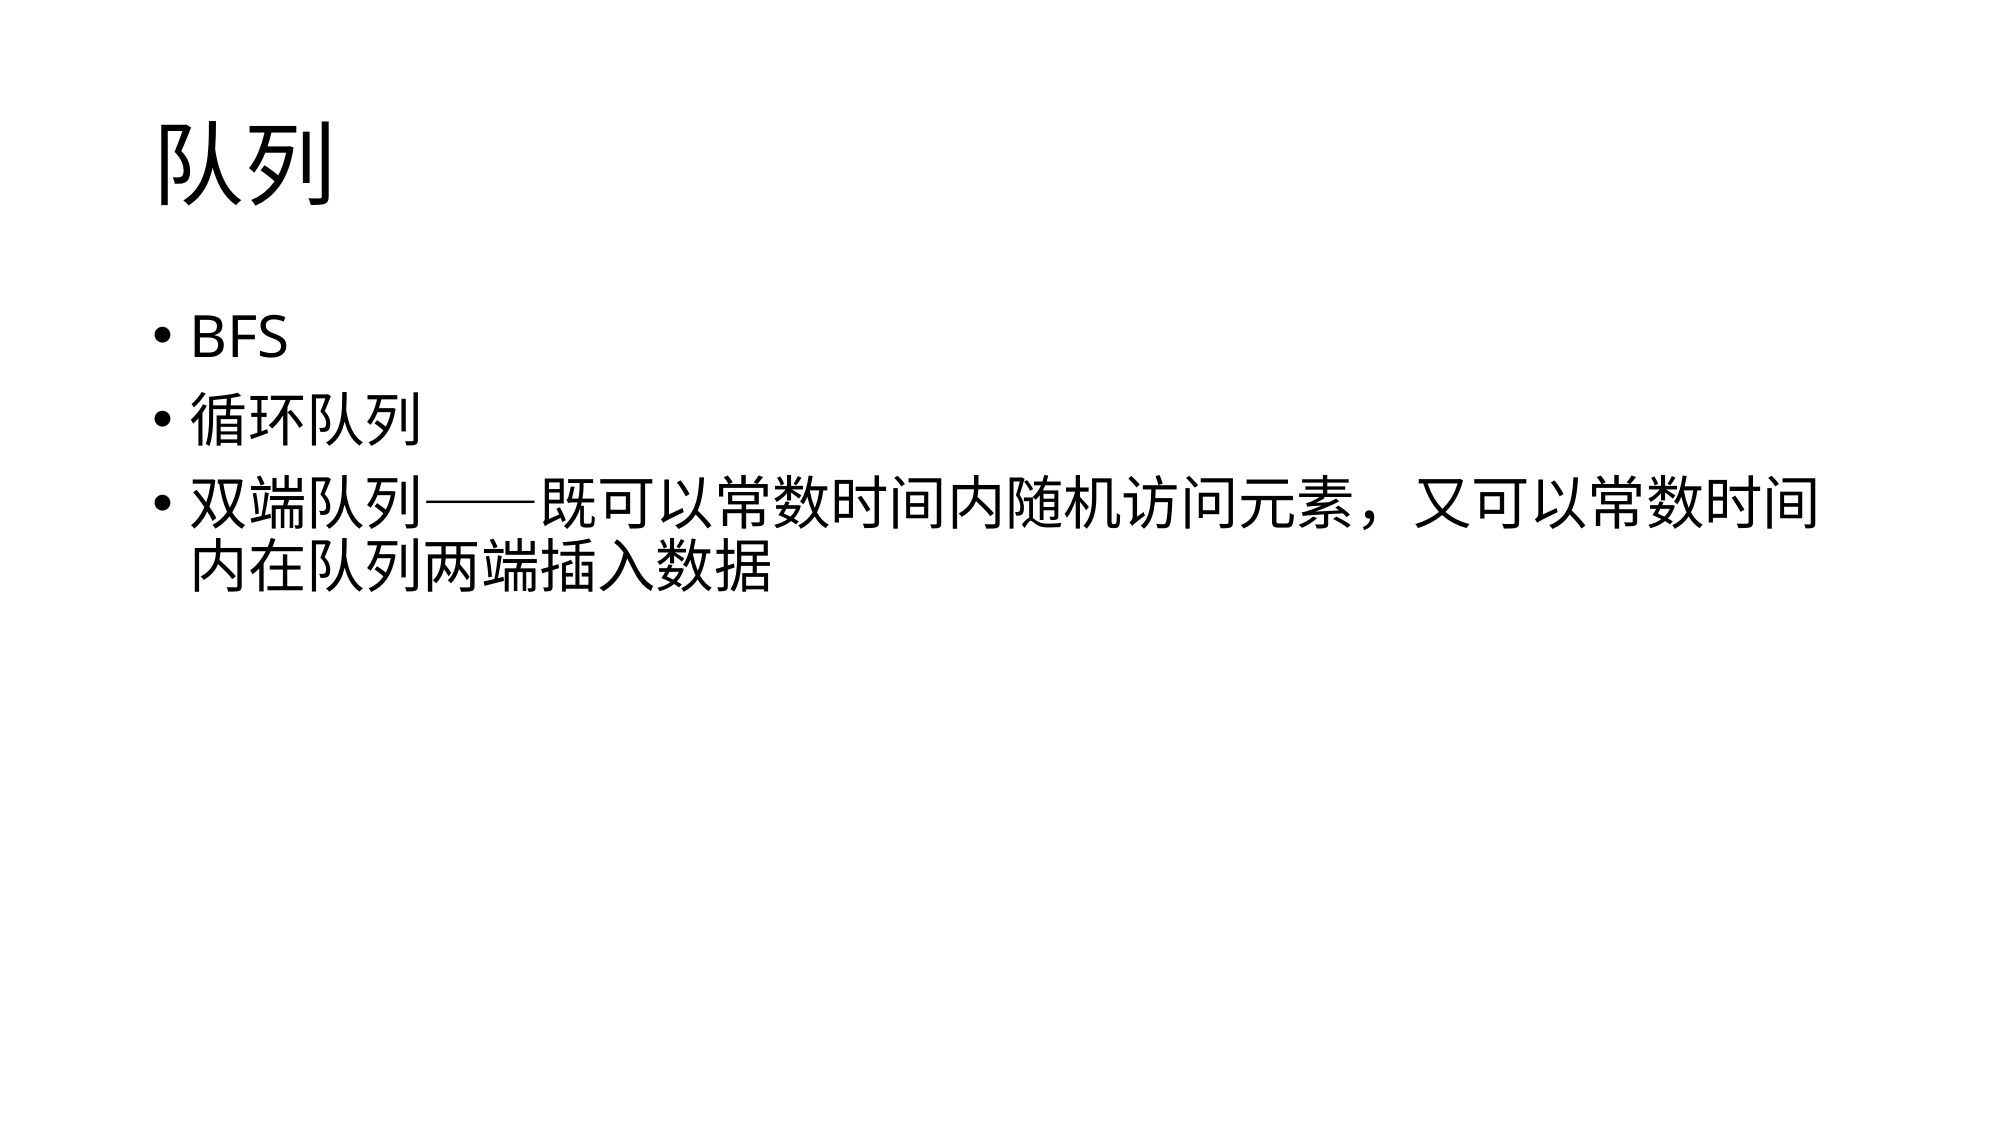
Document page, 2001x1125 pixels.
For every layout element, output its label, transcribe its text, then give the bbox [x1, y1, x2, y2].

list BFS 循环队列 双端队列——既可以常数时间内随机访问元素，又可以常数时间内在队列两端插入数据 [137, 299, 1863, 1014]
title 队列 [137, 59, 1863, 278]
